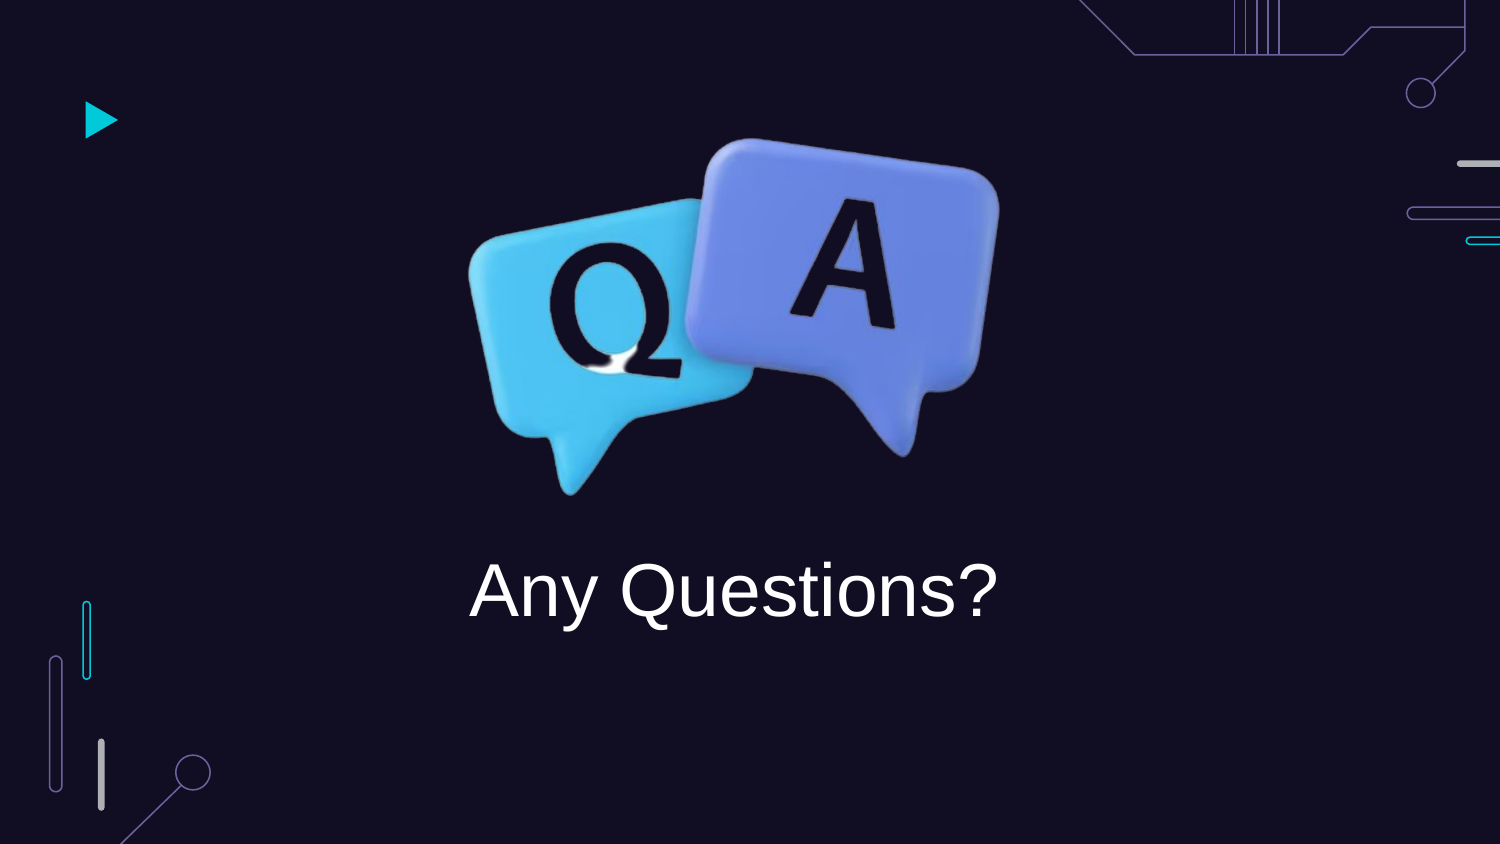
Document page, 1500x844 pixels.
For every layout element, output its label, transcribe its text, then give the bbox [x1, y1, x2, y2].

title Any Questions? [224, 504, 1245, 640]
picture [336, 68, 1132, 614]
